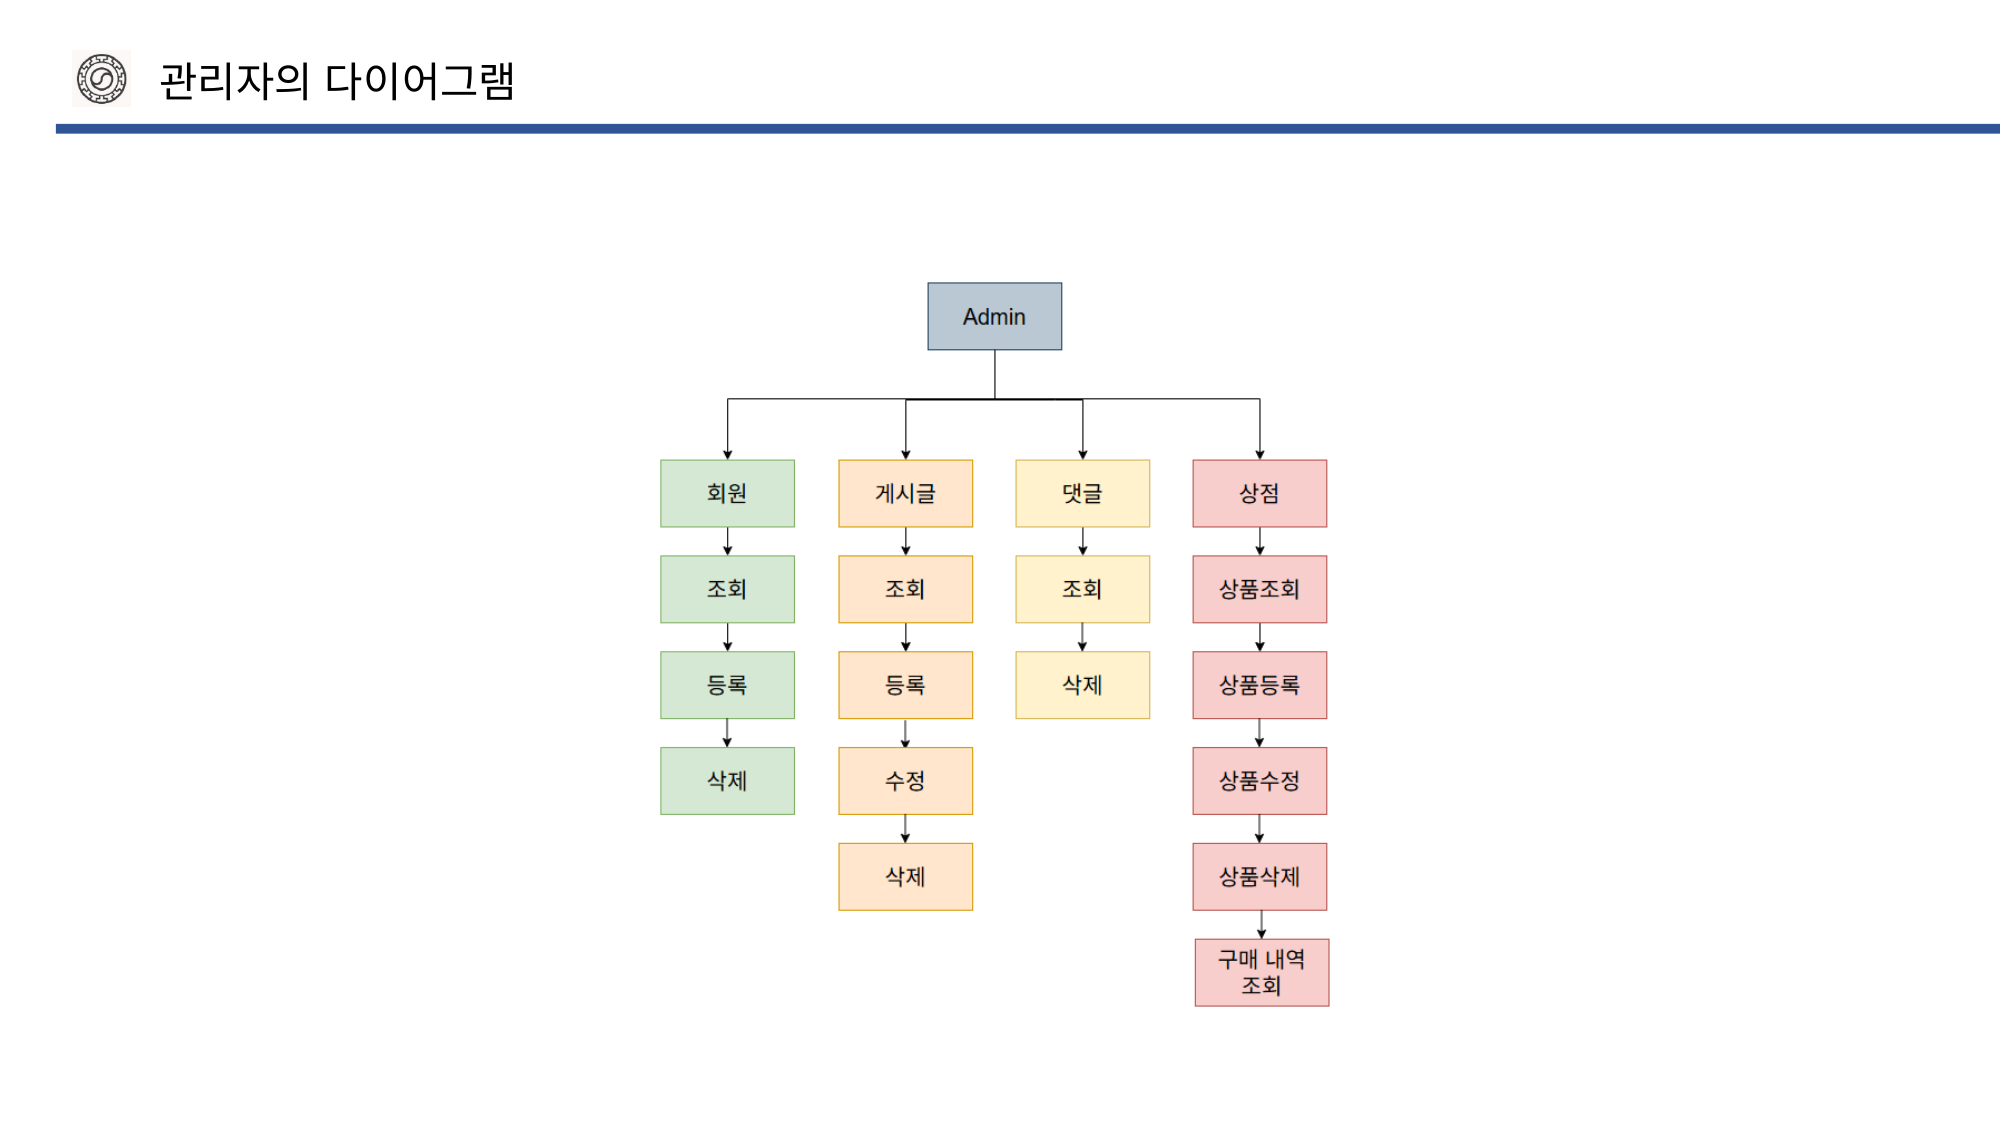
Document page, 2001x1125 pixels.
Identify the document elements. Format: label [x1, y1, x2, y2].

picture [598, 249, 1402, 1039]
text_box [55, 123, 2000, 135]
text_box [72, 48, 551, 115]
